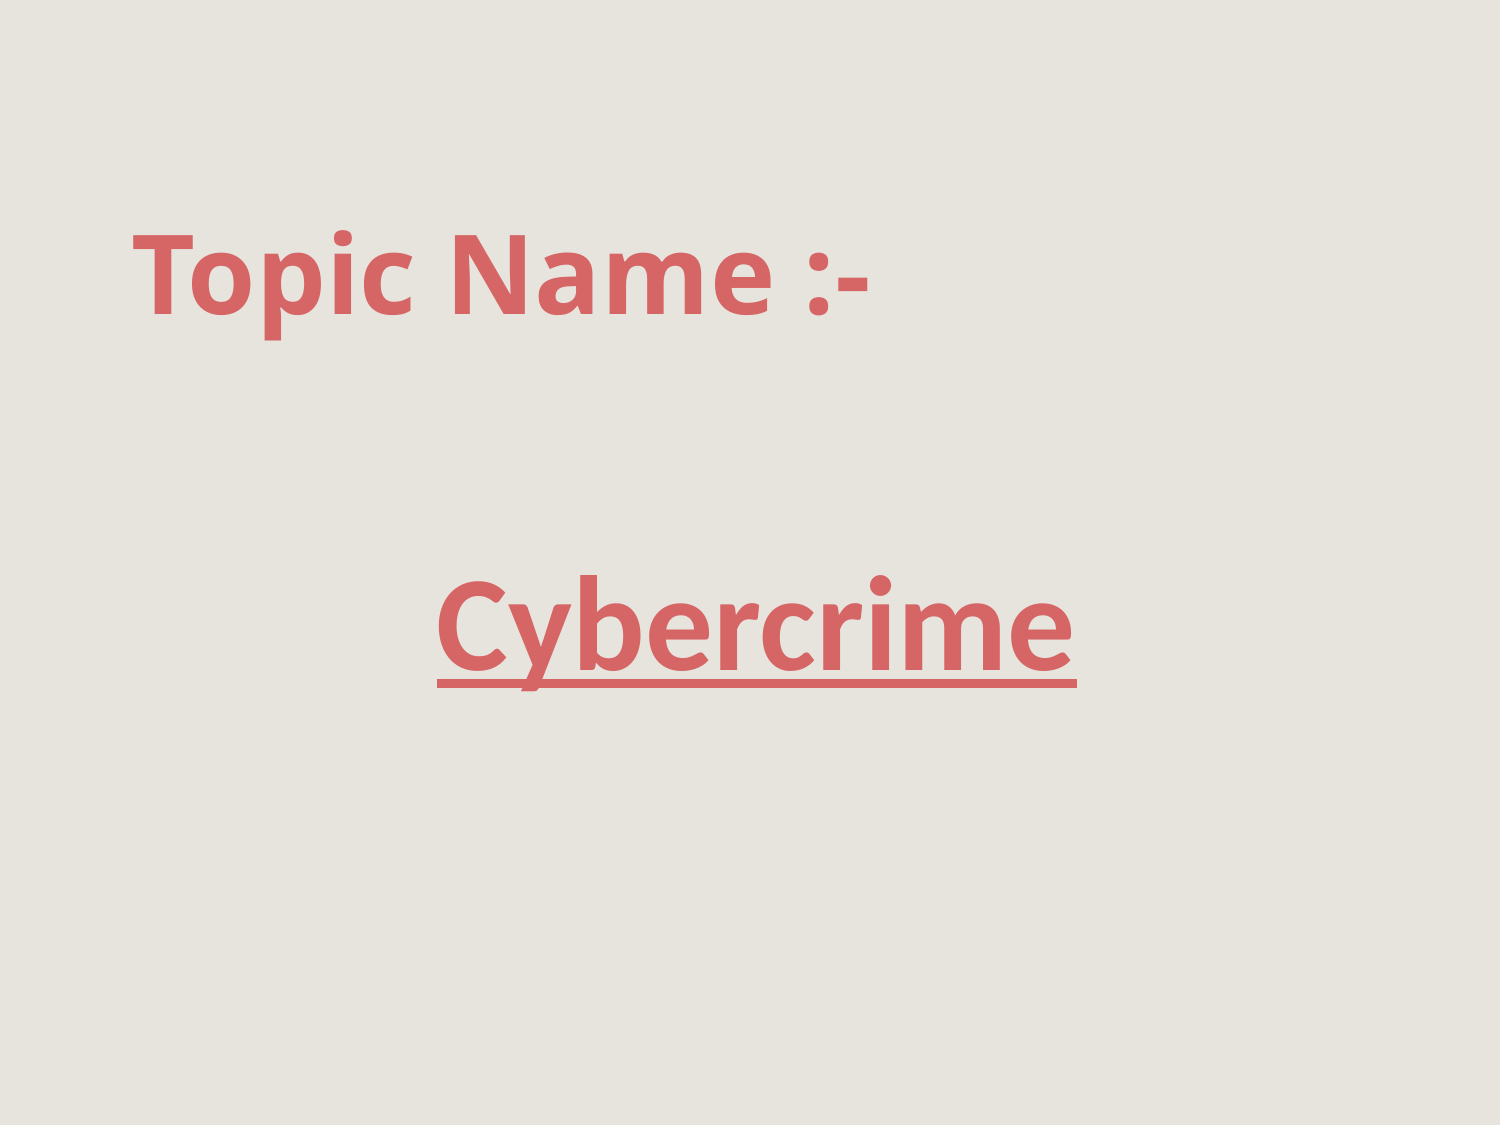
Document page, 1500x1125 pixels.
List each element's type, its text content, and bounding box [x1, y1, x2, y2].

title Topic Name :- [112, 184, 891, 346]
text_box Cybercrime [421, 528, 1199, 706]
